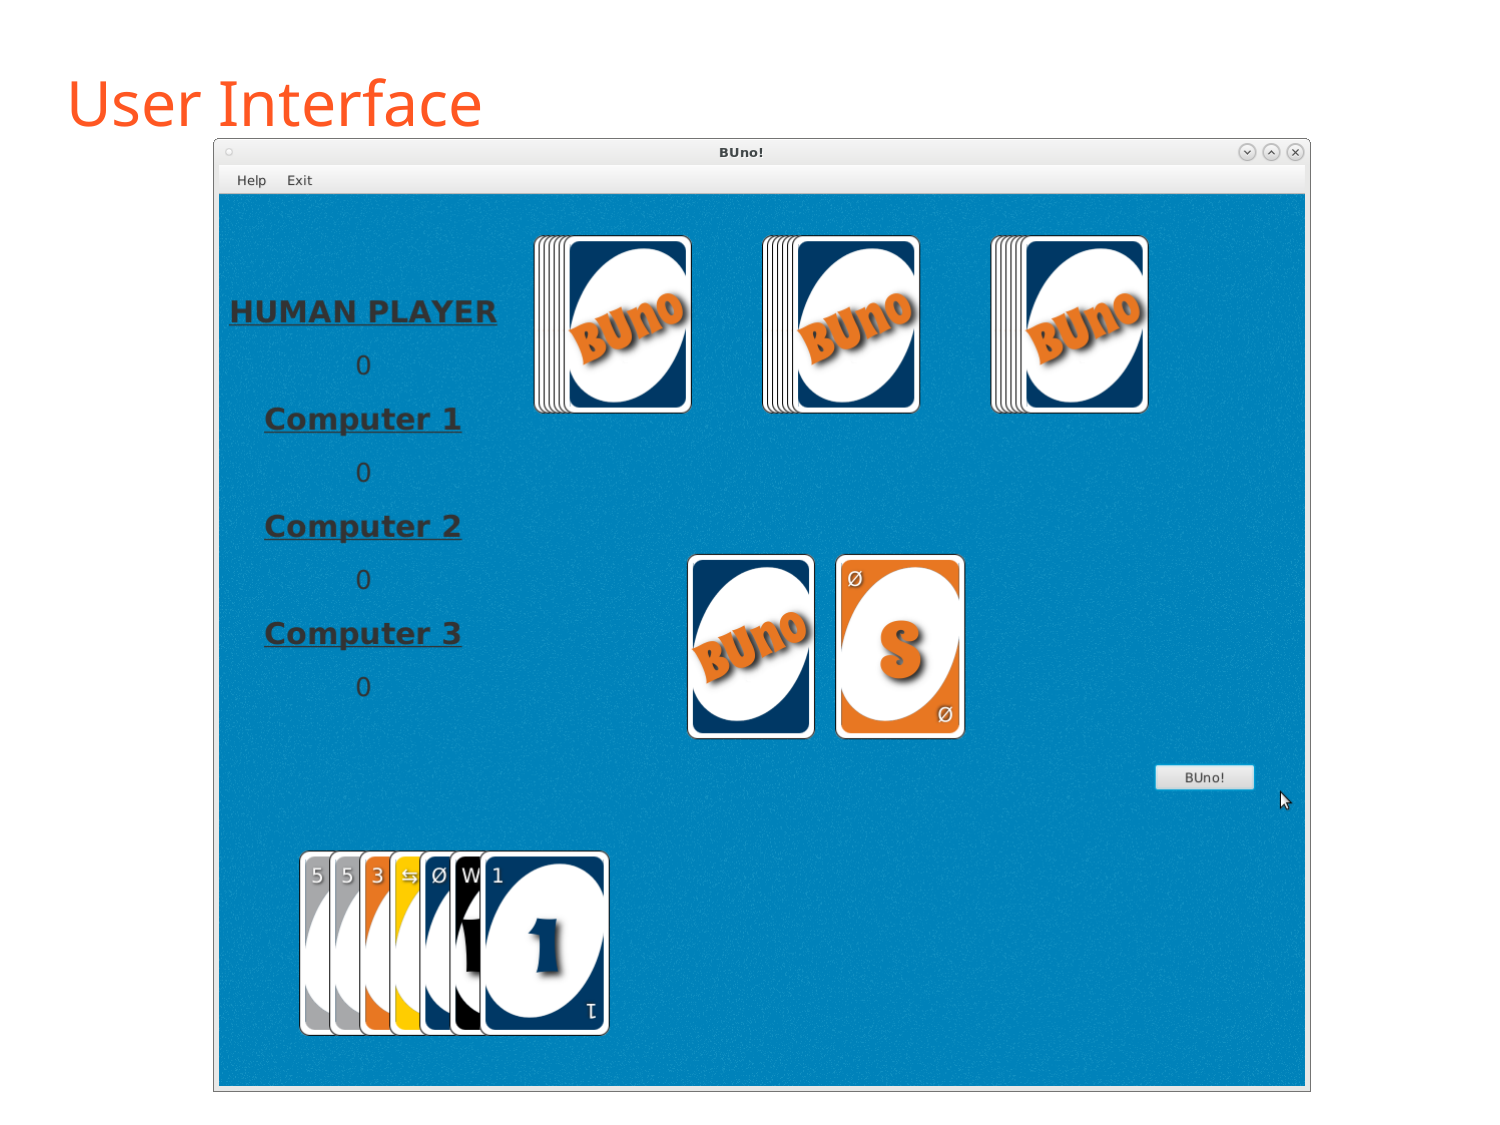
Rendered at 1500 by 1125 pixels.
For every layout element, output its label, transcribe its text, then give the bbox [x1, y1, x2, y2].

picture [212, 137, 1311, 1092]
title User Interface [51, 48, 1449, 174]
